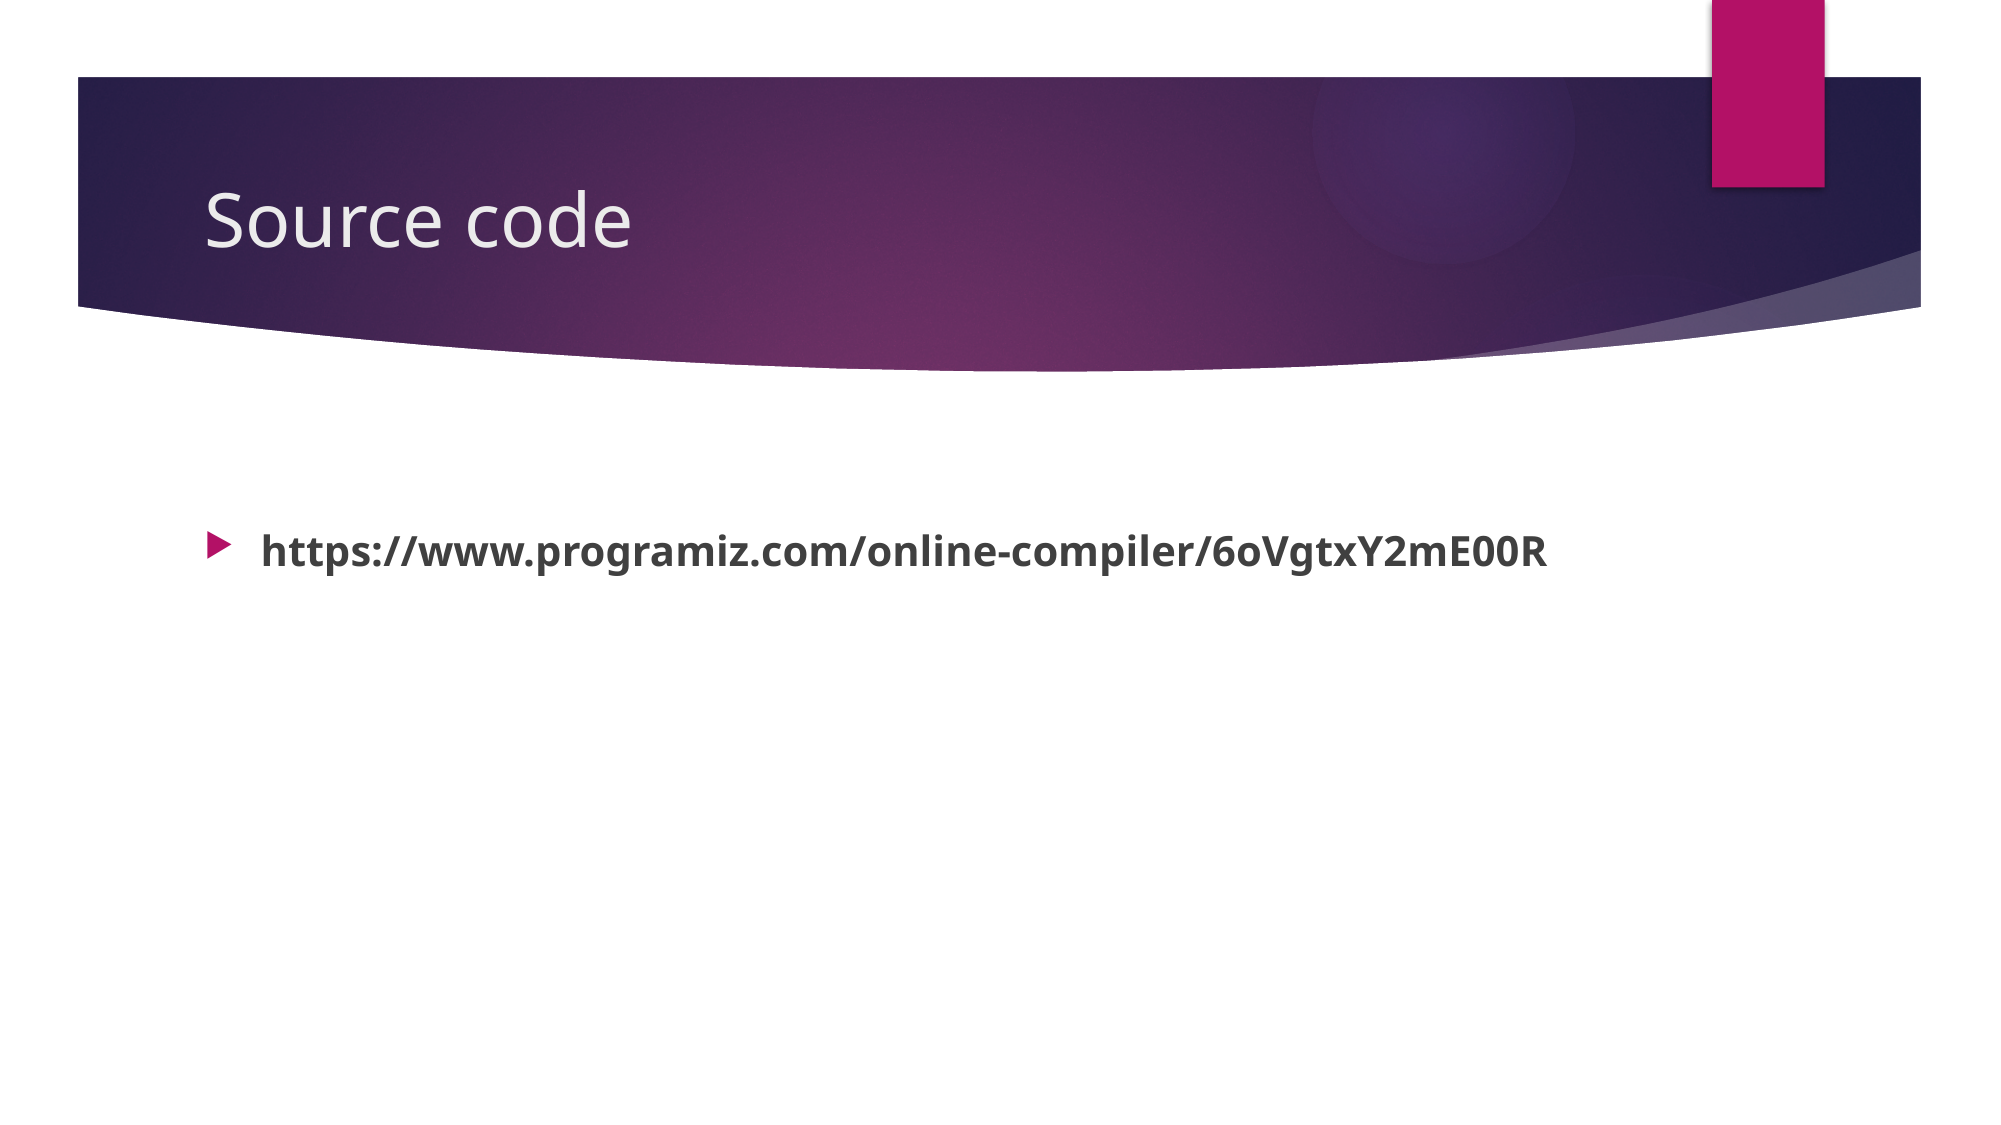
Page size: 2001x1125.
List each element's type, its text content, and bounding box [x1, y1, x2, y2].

title Source code [189, 159, 1627, 276]
list https://www.programiz.com/online-compiler/6oVgtxY2mE00R [189, 517, 1638, 988]
